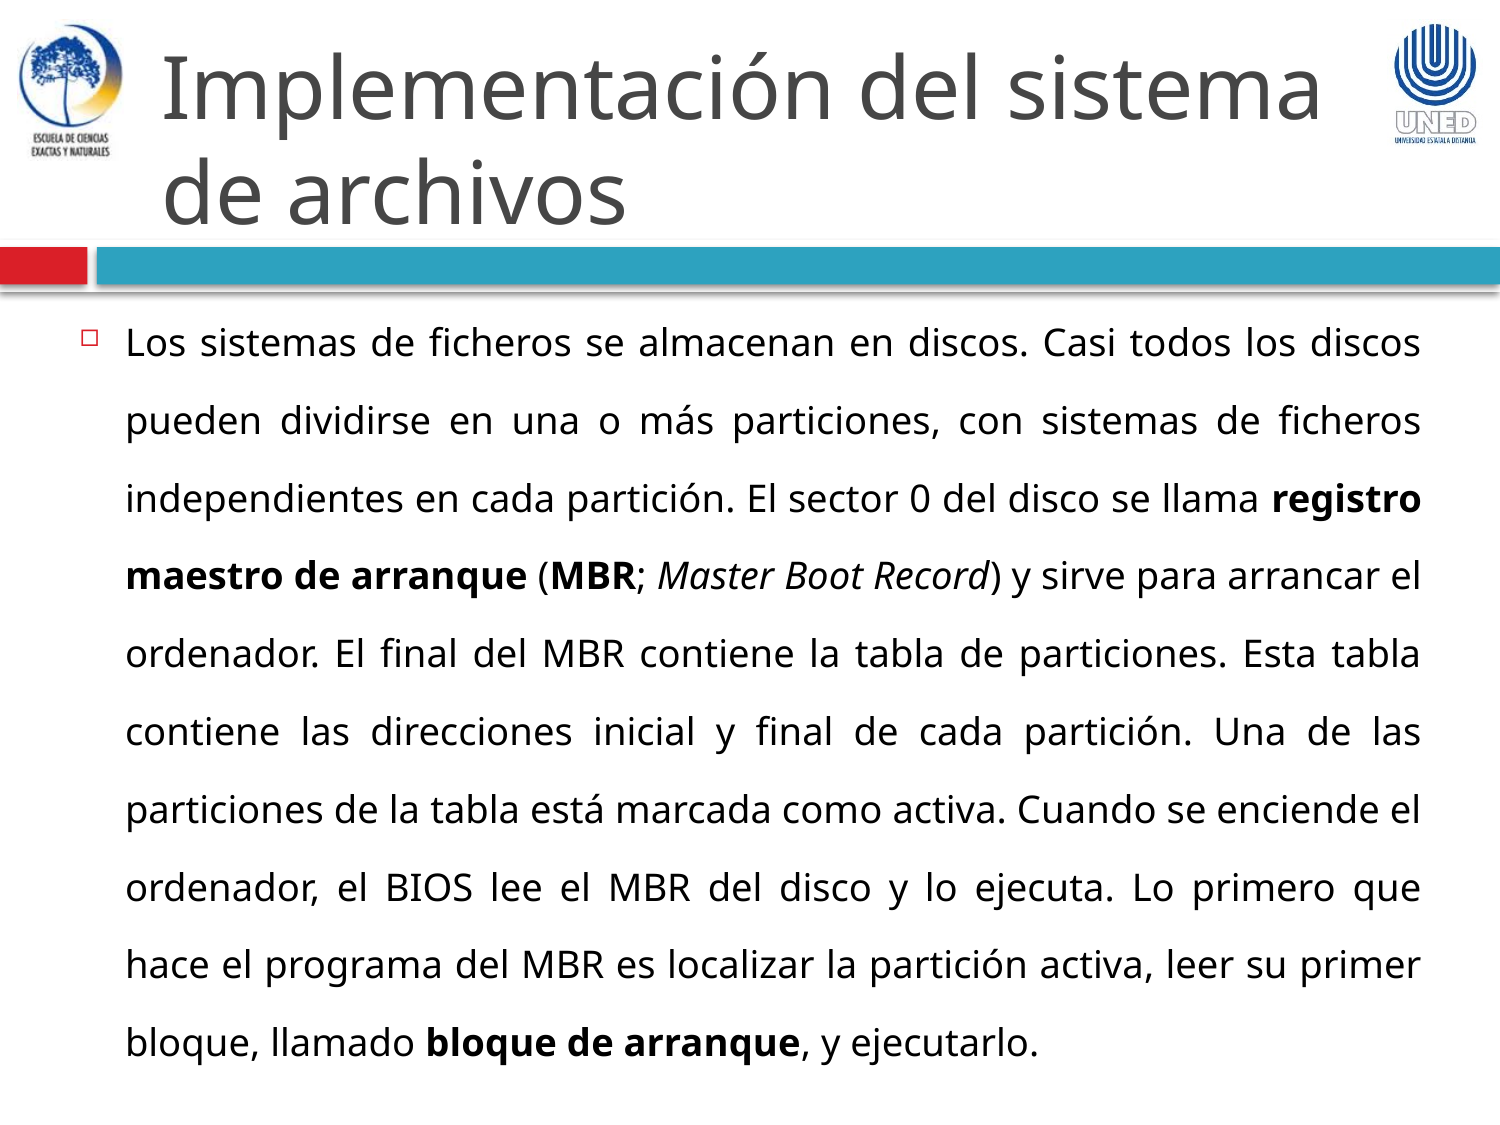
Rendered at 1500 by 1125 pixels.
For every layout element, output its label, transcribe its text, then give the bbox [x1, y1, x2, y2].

picture [1387, 19, 1483, 147]
text_box Implementación del sistema de archivos [148, 28, 1378, 249]
list Los sistemas de ficheros se almacenan en discos. Casi todos los discos pueden dividirse en una o más particiones, con sistemas de ficheros independientes en cada partición. El sector 0 del disco se llama registro maestro de arranque (MBR; Master Boot Record) y sirve para arrancar el ordenador. El final del MBR contiene la tabla de particiones. Esta tabla contiene las direcciones inicial y final de cada partición. Una de las particiones de la tabla está marcada como activa. Cuando se enciende el ordenador, el BIOS lee el MBR del disco y lo ejecuta. Lo primero que hace el programa del MBR es localizar la partición activa, leer su primer bloque, llamado bloque de arranque, y ejecutarlo. [64, 278, 1437, 1094]
picture [17, 19, 124, 161]
